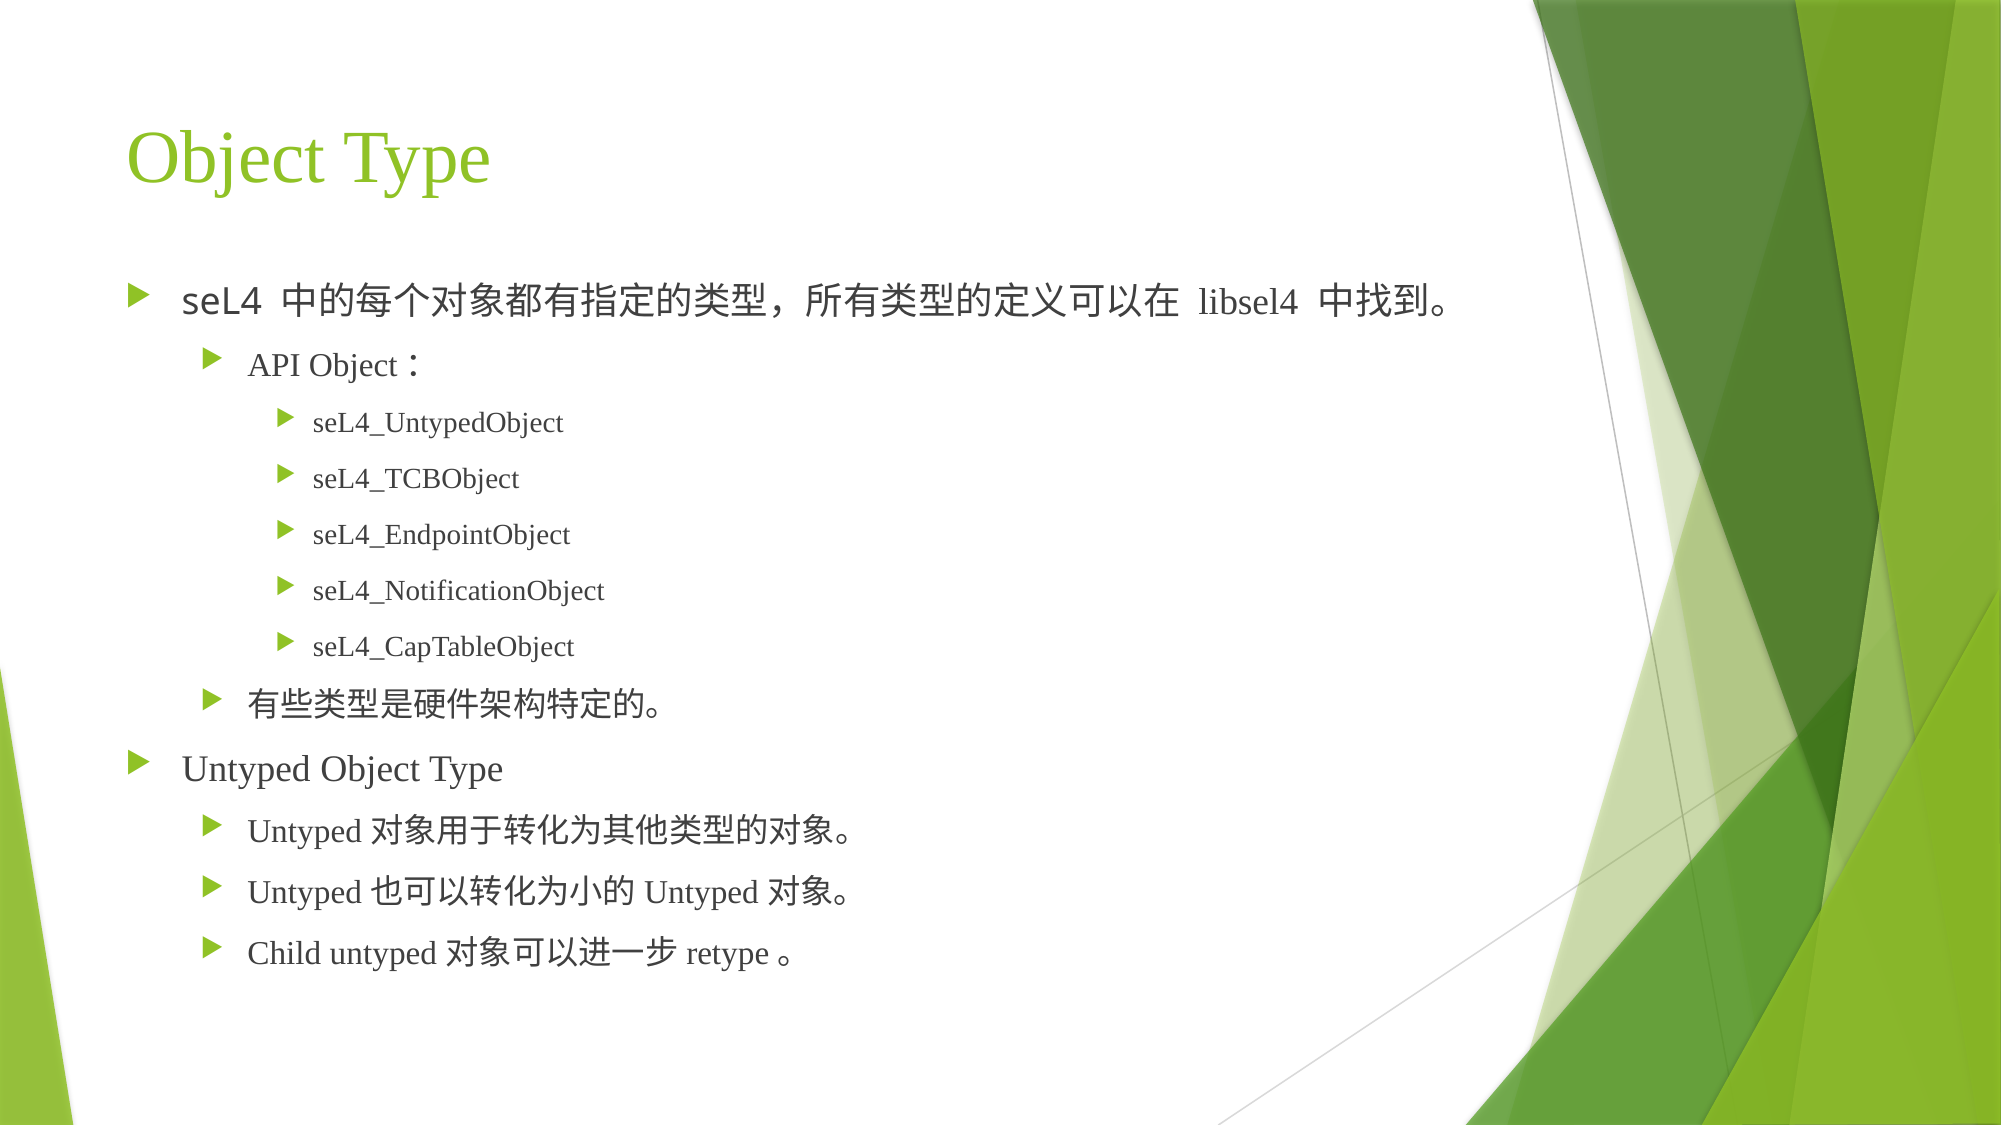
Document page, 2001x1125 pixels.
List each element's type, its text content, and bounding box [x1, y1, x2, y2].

list seL4 中的每个对象都有指定的类型，所有类型的定义可以在 libsel4 中找到。 API Object： seL4_UntypedObject seL4_TCBObject seL4_EndpointObject seL4_NotificationObject seL4_CapTableObject 有些类型是硬件架构特定的。 Untyped Object Type Untyped对象用于转化为其他类型的对象。 Untyped也可以转化为小的Untyped对象。 Child untyped对象可以进一步retype。 [110, 269, 1459, 1040]
title Object Type [111, 99, 1522, 317]
